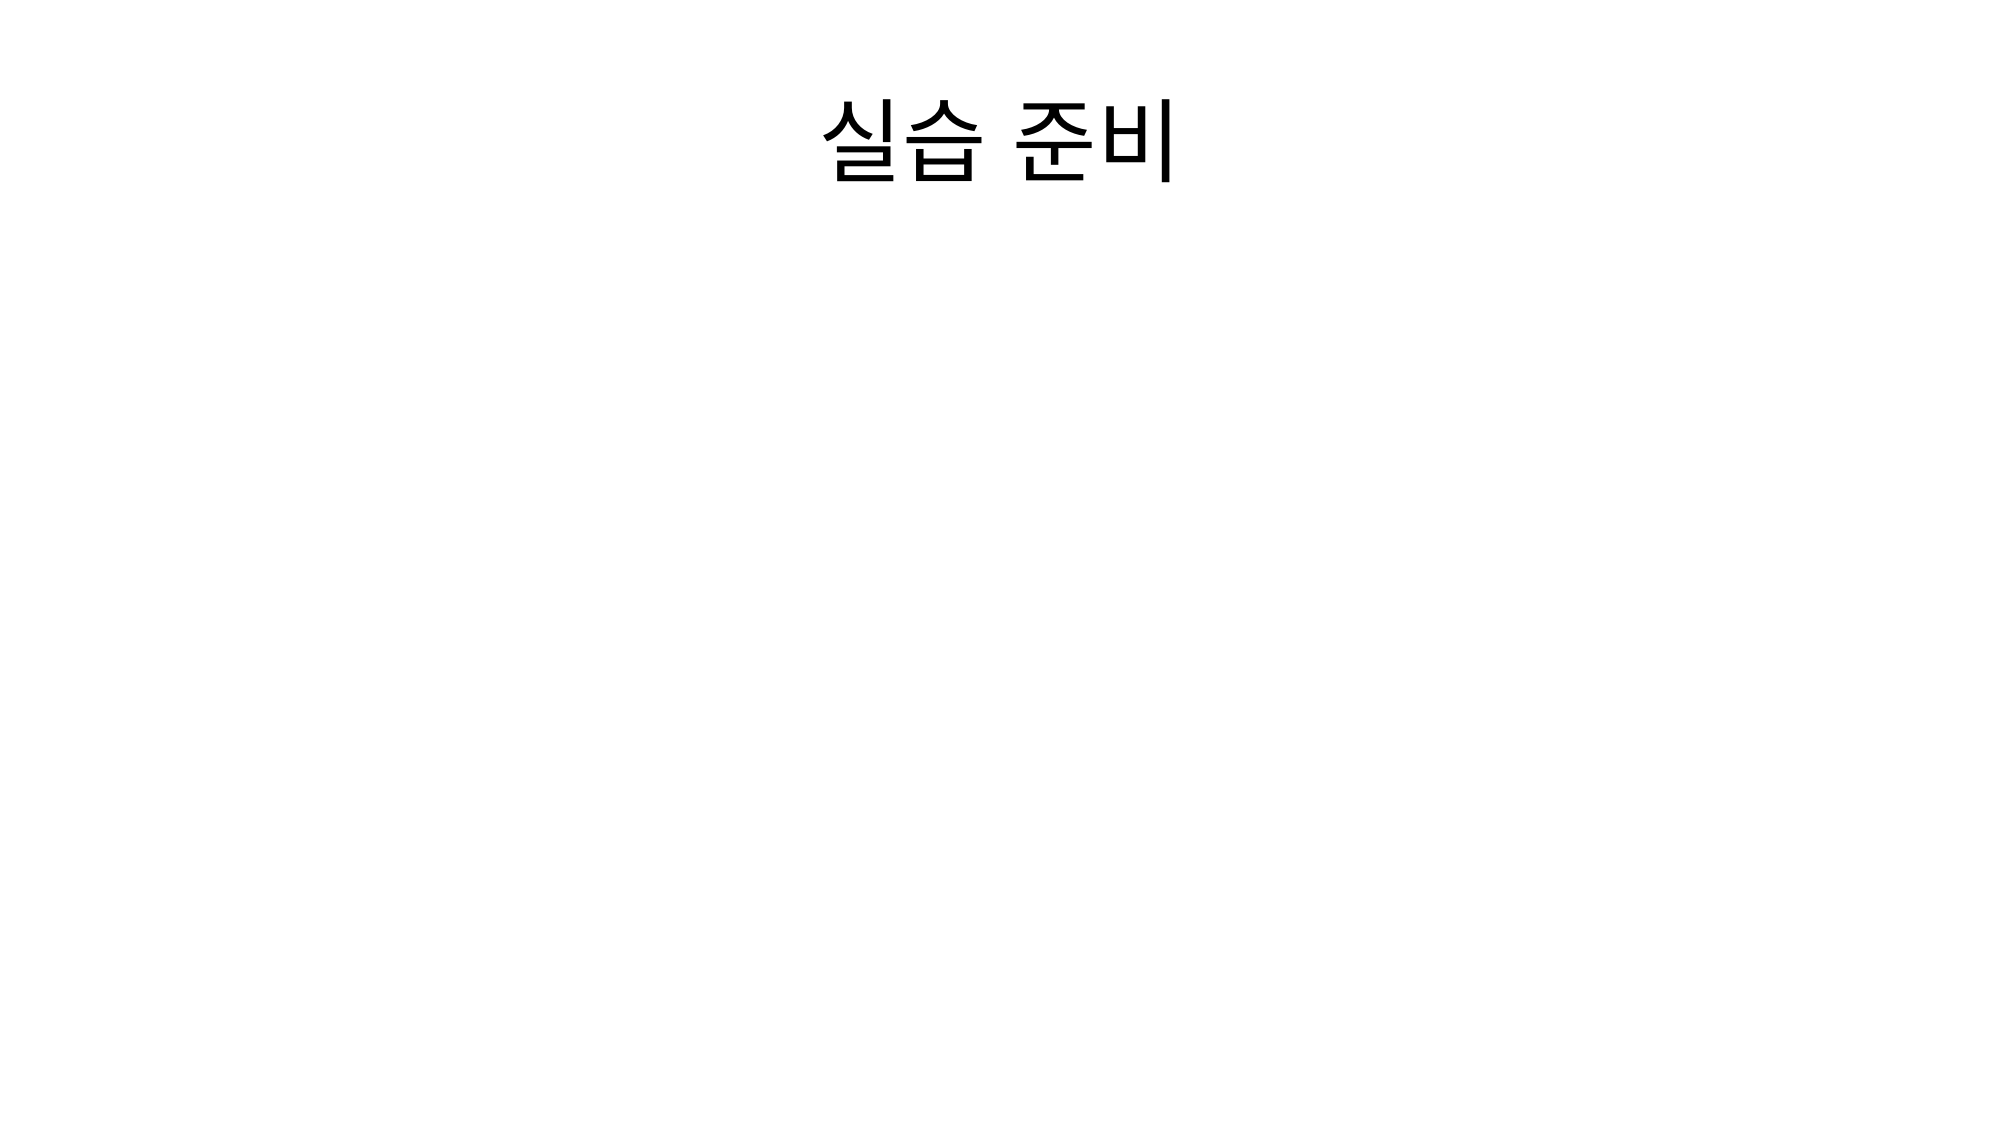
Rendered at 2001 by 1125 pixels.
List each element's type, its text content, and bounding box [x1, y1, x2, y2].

title 실습 준비 [99, 45, 1900, 233]
